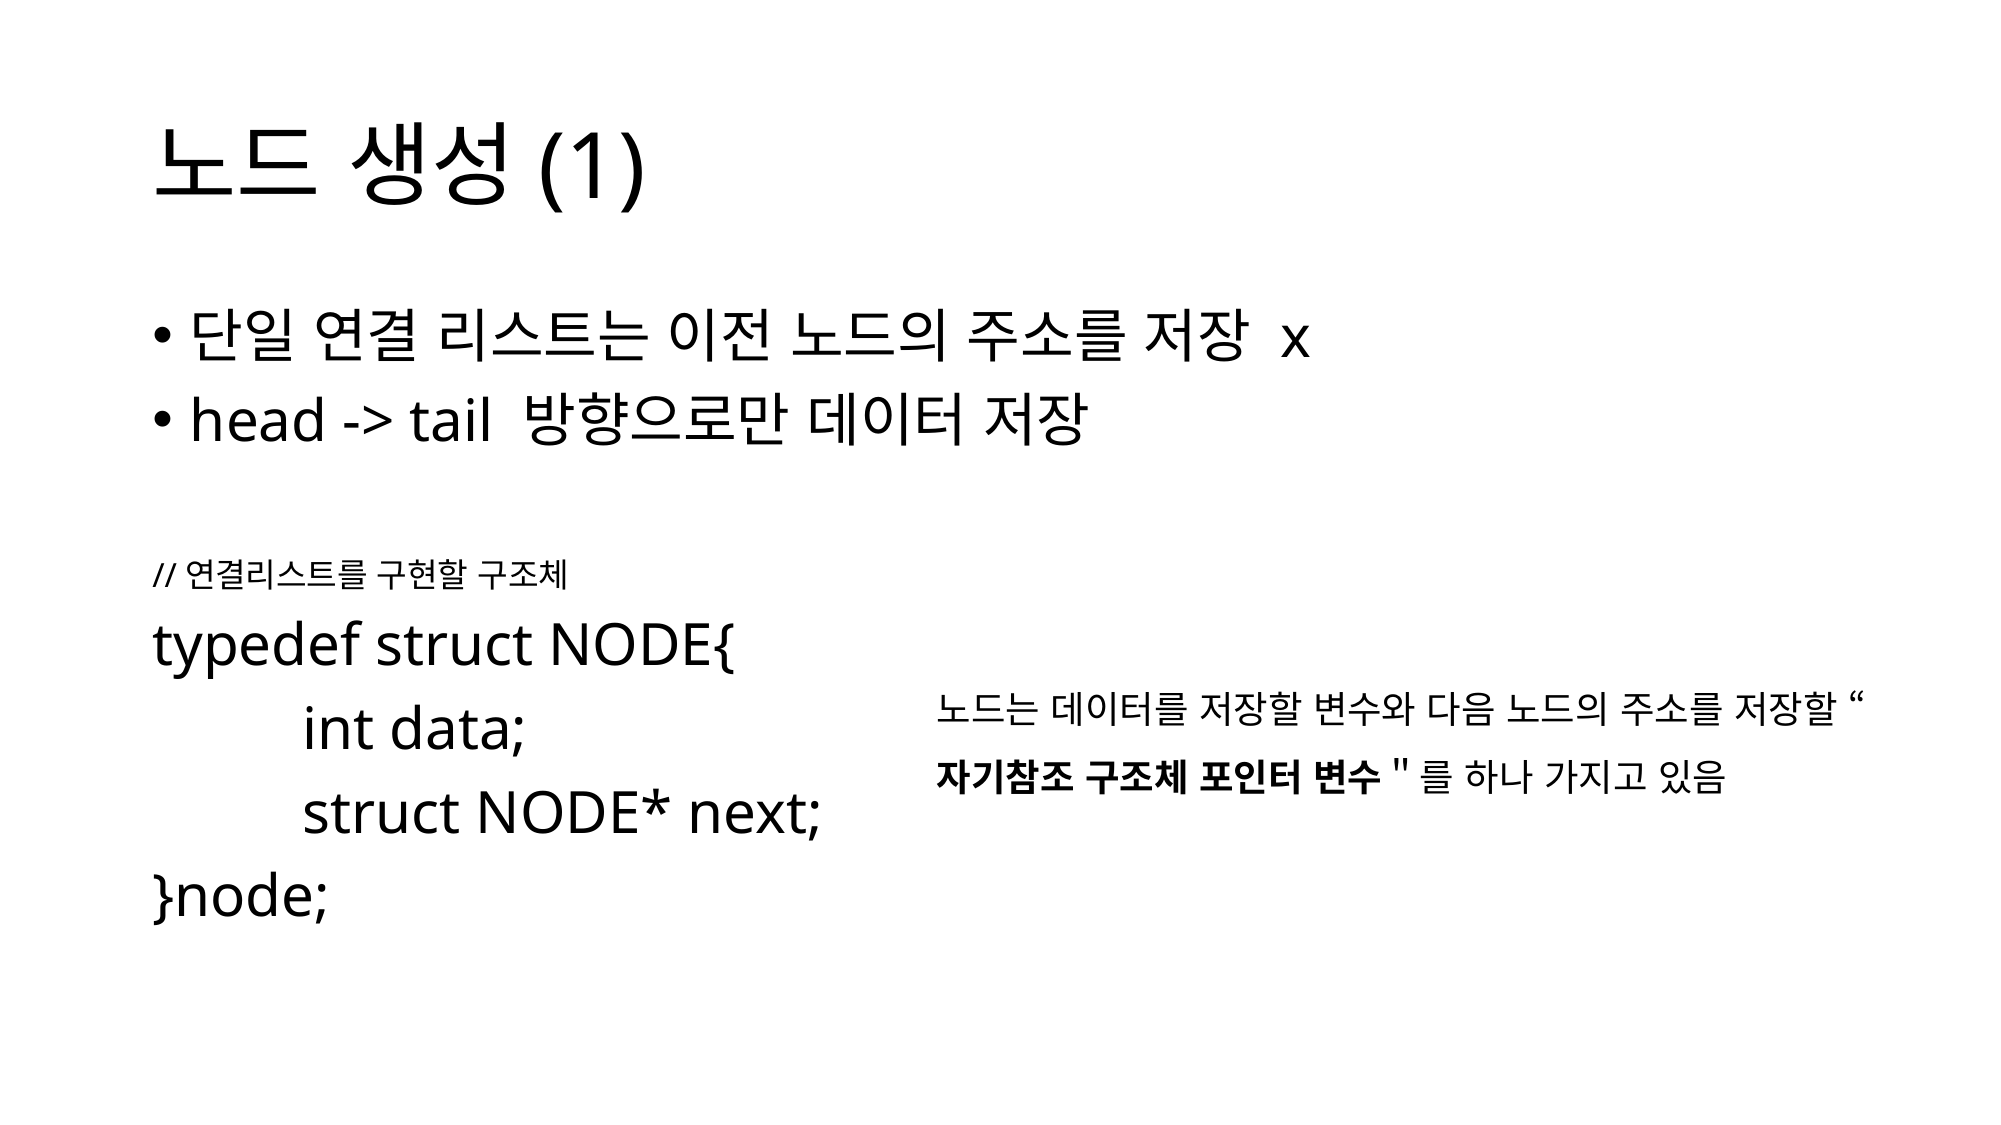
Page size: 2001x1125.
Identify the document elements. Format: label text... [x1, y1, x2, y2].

list 단일 연결 리스트는 이전 노드의 주소를 저장 x head -> tail 방향으로만 데이터 저장 //연결리스트를 구현할 구조체 typedef struct NODE{ int data; struct NODE* next; }node; [137, 299, 1863, 1014]
text_box 노드는 데이터를 저장할 변수와 다음 노드의 주소를 저장할 “자기참조 구조체 포인터 변수＂를 하나 가지고 있음 [922, 656, 2000, 807]
title 노드 생성(1) [137, 59, 1863, 278]
